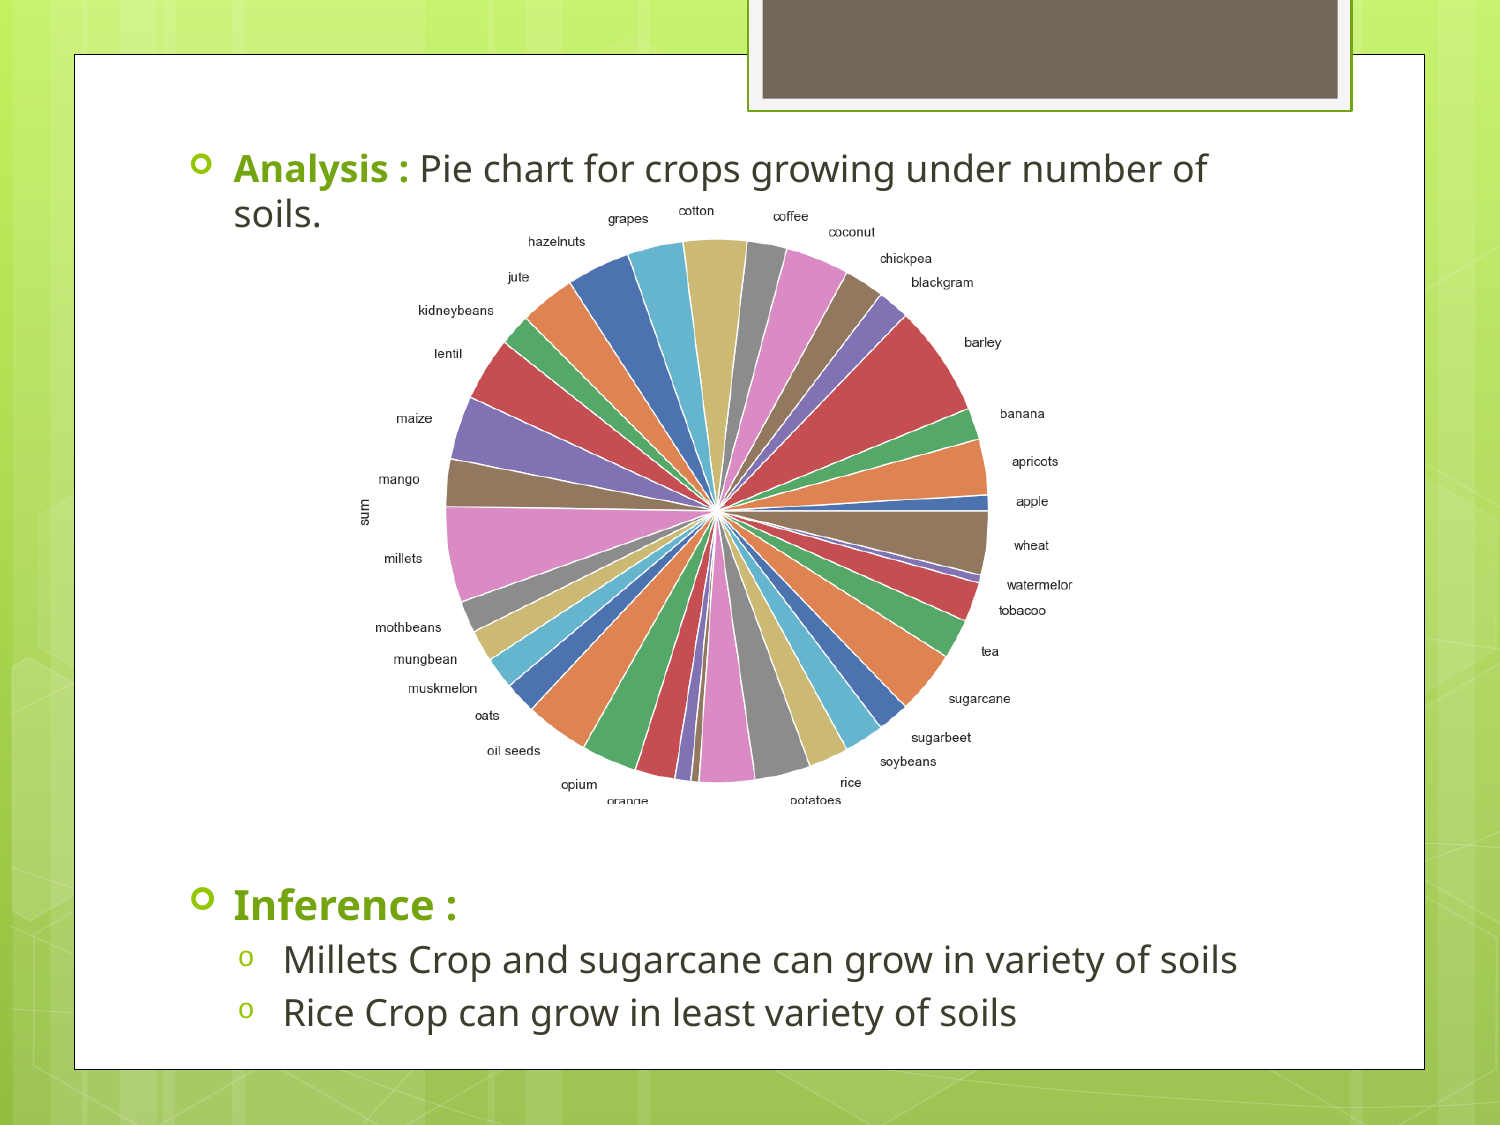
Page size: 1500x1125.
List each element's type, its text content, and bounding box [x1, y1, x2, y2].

list Analysis : Pie chart for crops growing under number of soils. Inference : Millets Crop and sugarcane can grow in variety of soils Rice Crop can grow in least variety of soils [162, 137, 1283, 1050]
picture [349, 198, 1073, 804]
